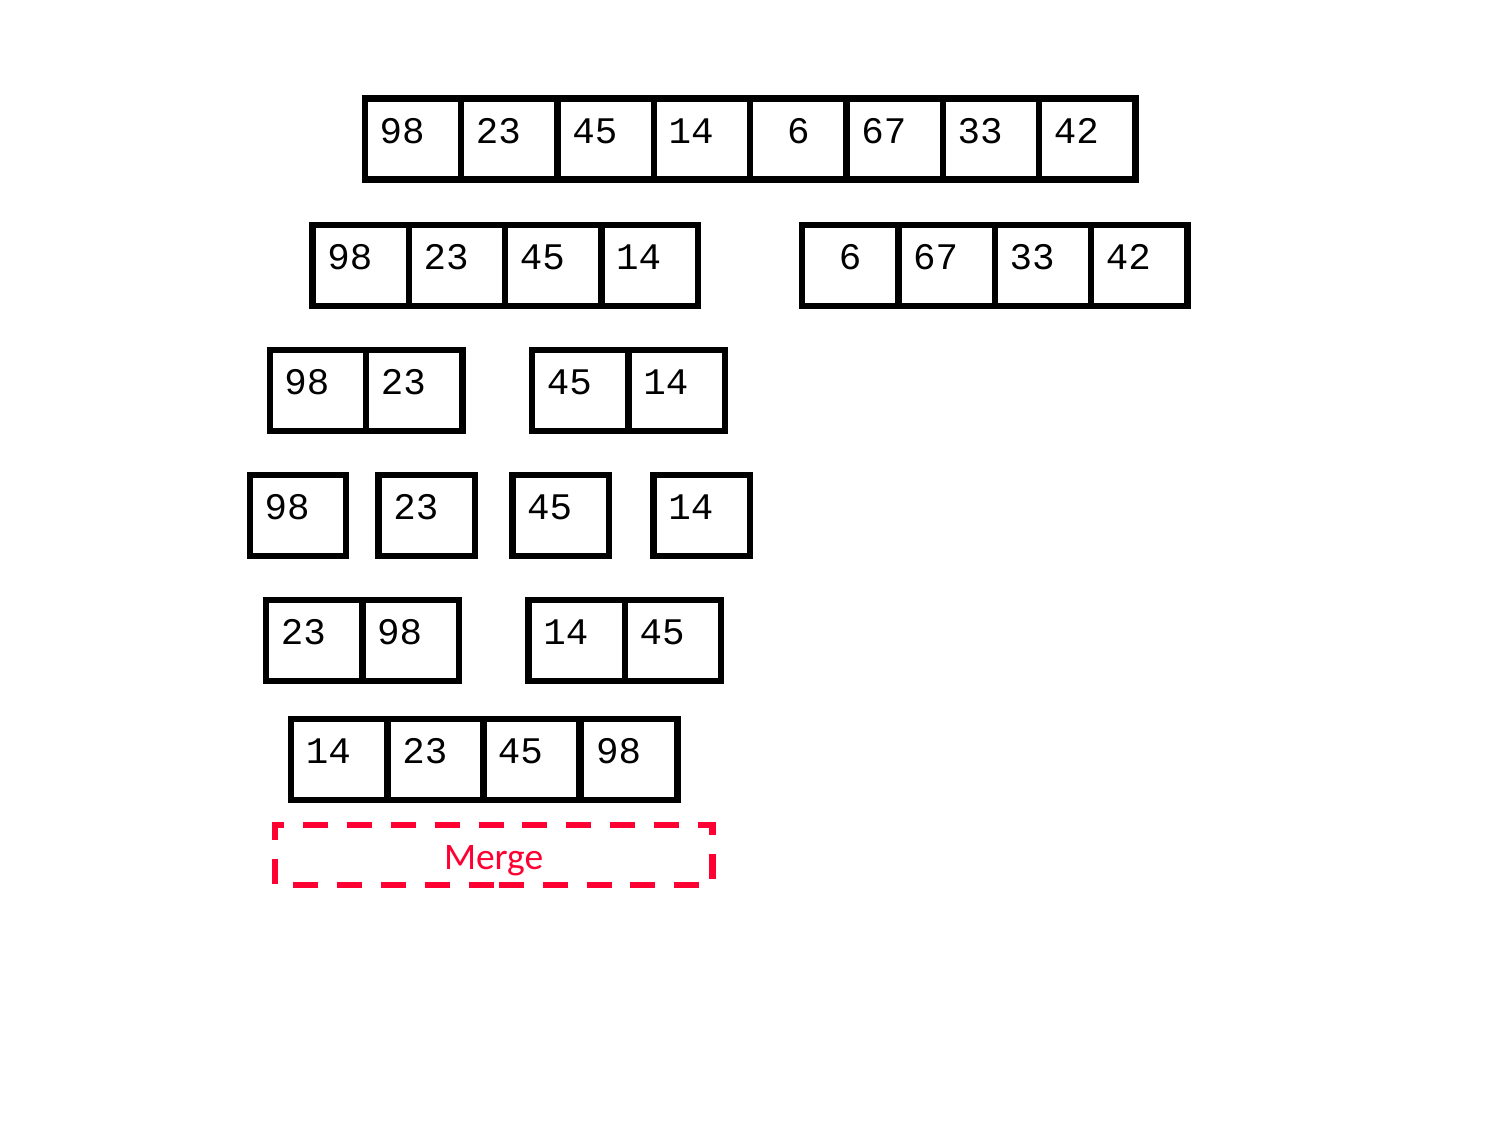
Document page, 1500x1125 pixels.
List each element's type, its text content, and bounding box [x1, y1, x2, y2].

text_box 67 [899, 224, 994, 307]
text_box 23 [378, 474, 475, 557]
text_box 98 [581, 718, 678, 800]
text_box 14 [291, 718, 387, 800]
text_box 23 [387, 718, 483, 800]
text_box 42 [1091, 224, 1188, 307]
text_box 98 [364, 98, 462, 180]
text_box 33 [994, 224, 1091, 307]
text_box 98 [312, 224, 409, 307]
text_box 14 [628, 349, 725, 432]
text_box 14 [653, 474, 750, 557]
text_box 23 [462, 98, 558, 180]
text_box 98 [249, 474, 347, 557]
text_box Merge [274, 824, 713, 885]
text_box 98 [269, 349, 367, 432]
text_box 23 [266, 599, 362, 682]
text_box 45 [512, 474, 609, 557]
text_box 45 [483, 718, 580, 800]
text_box 42 [1039, 98, 1136, 180]
text_box 6 [750, 98, 847, 180]
text_box 23 [367, 349, 463, 432]
text_box 14 [601, 224, 698, 307]
text_box 23 [409, 224, 506, 307]
text_box 6 [802, 224, 899, 307]
text_box 45 [506, 224, 601, 307]
text_box 98 [362, 599, 459, 682]
text_box 67 [847, 98, 942, 180]
text_box 45 [532, 349, 628, 432]
text_box 14 [653, 98, 750, 180]
text_box 33 [942, 98, 1039, 180]
text_box 45 [625, 599, 722, 682]
text_box 14 [528, 599, 625, 682]
text_box 45 [558, 98, 653, 180]
